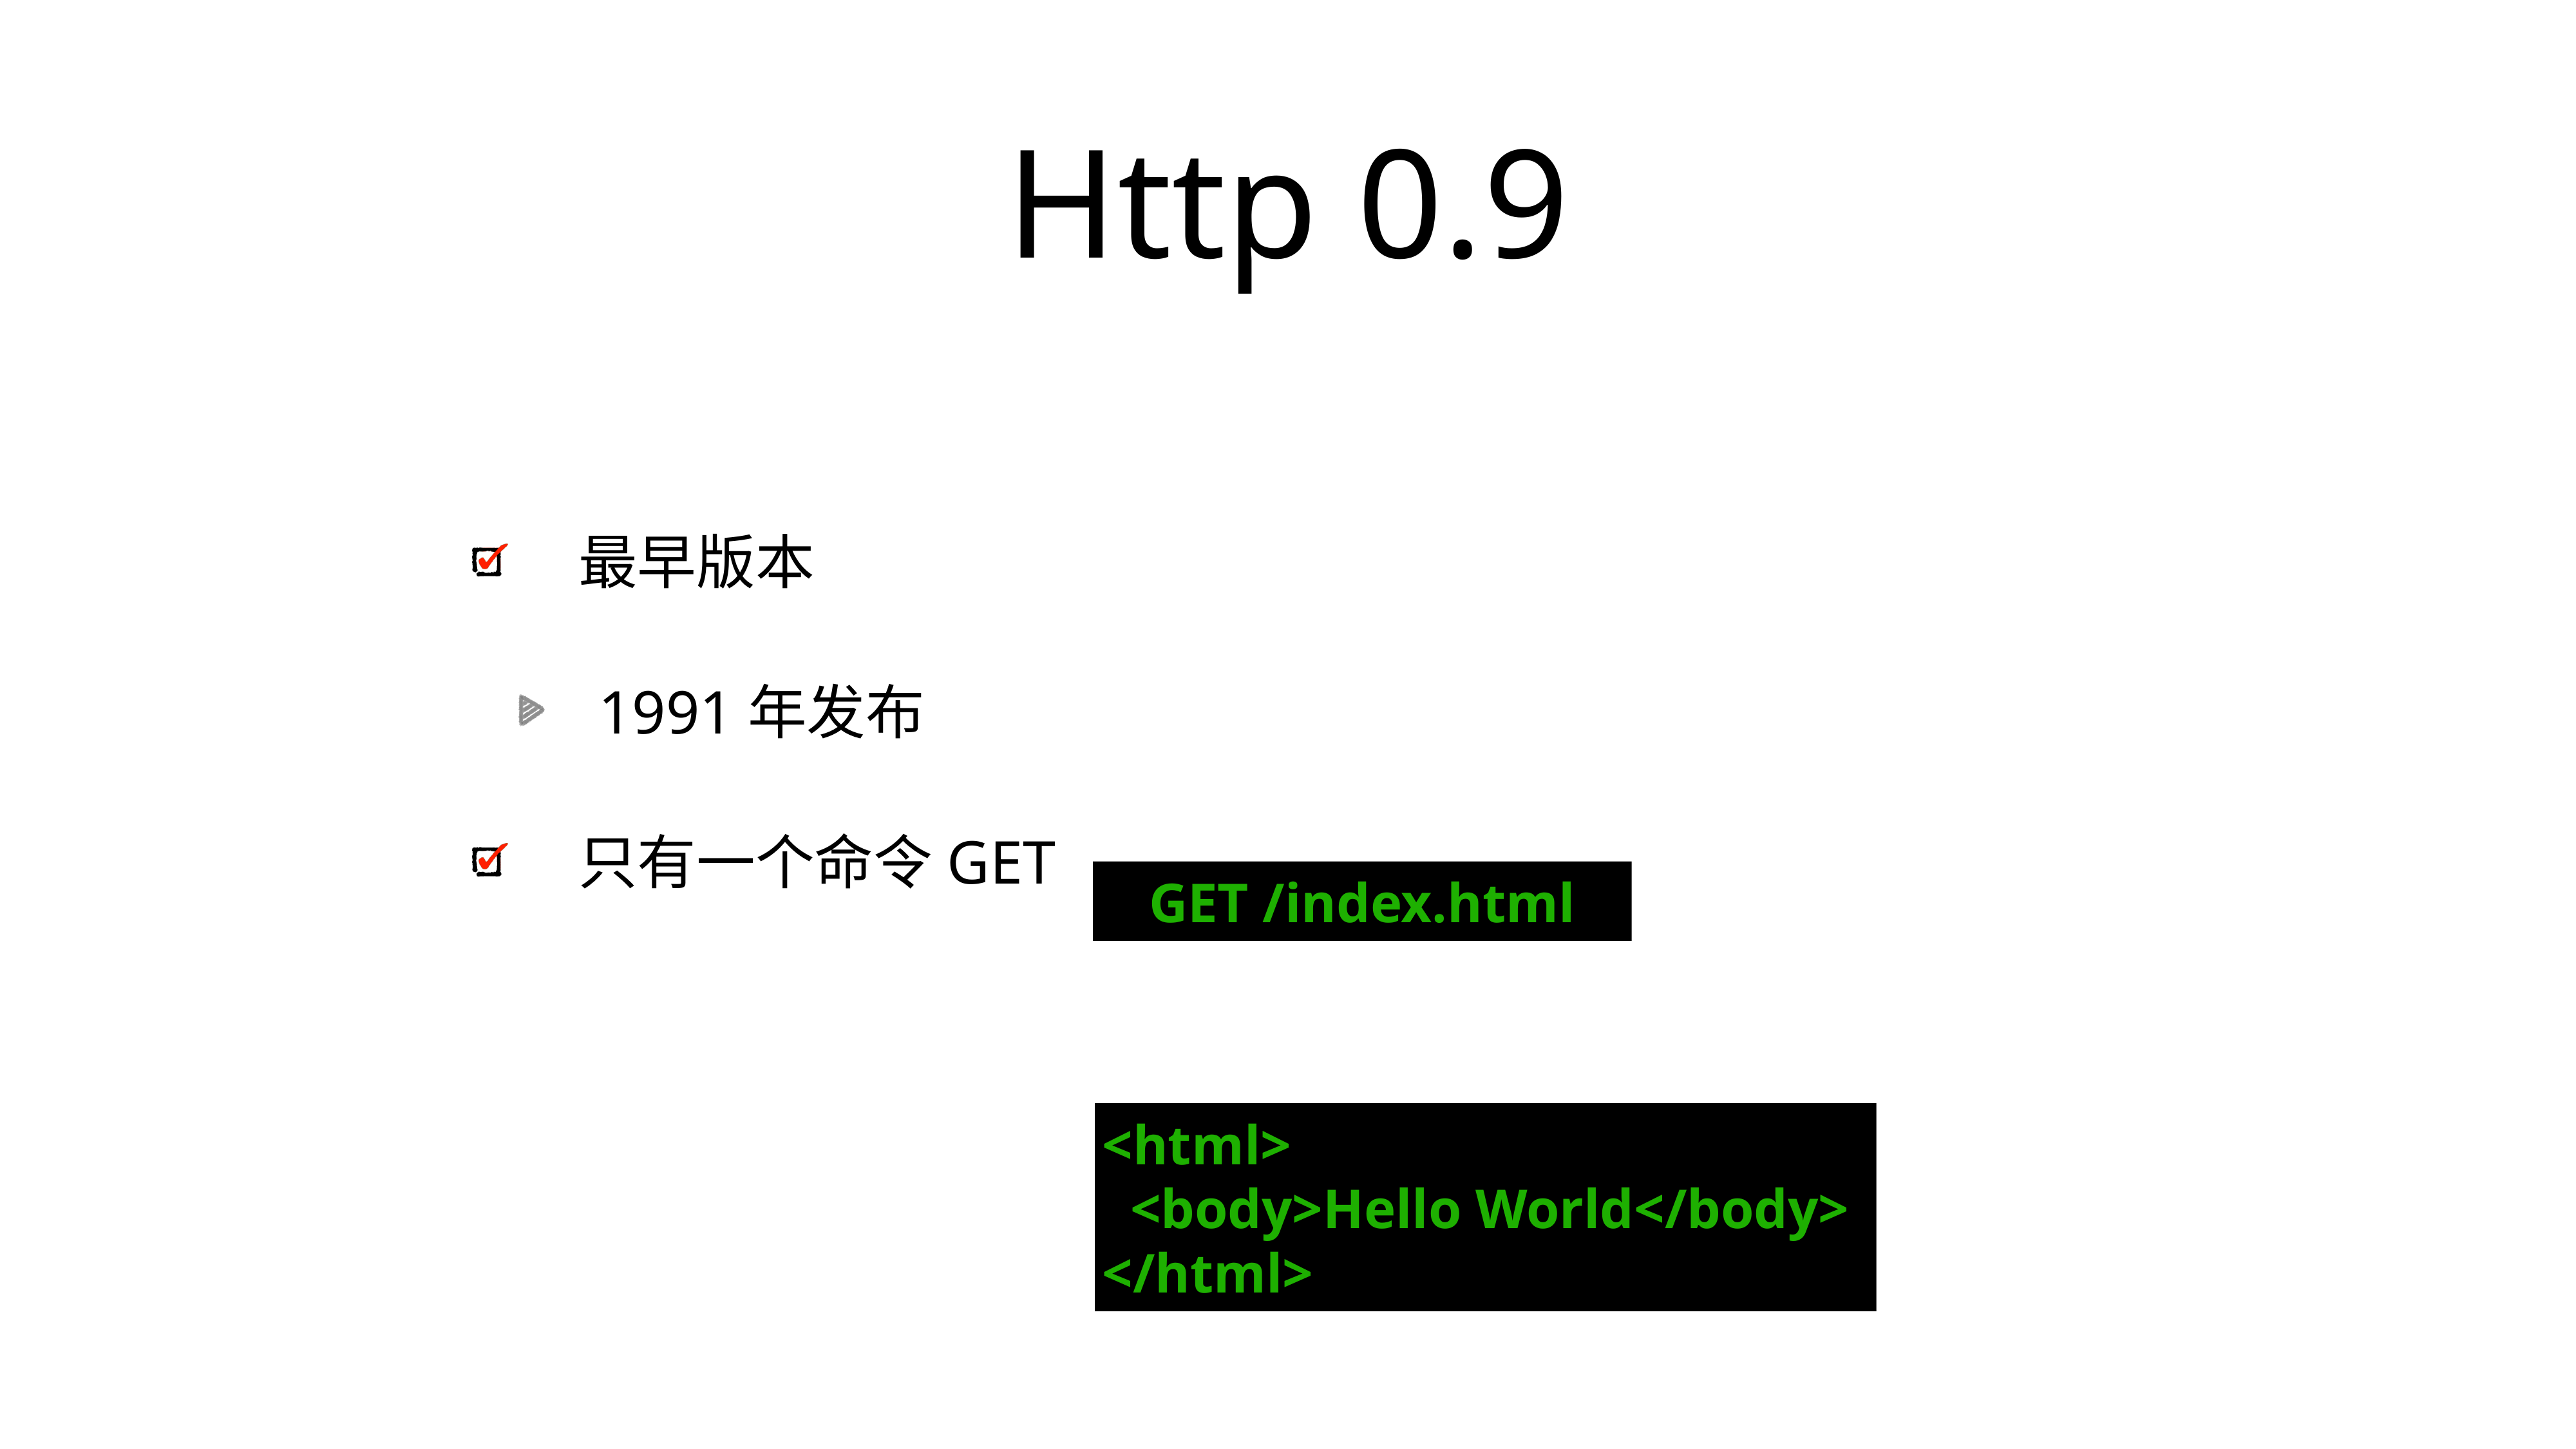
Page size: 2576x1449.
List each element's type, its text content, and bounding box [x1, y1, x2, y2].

text_box <html> <body>Hello World</body> </html> [1095, 1103, 1877, 1312]
list 最早版本 1991年发布 只有一个命令GET [463, 384, 2113, 1036]
text_box GET /index.html [1093, 861, 1632, 941]
picture [471, 843, 508, 877]
picture [518, 693, 546, 727]
picture [471, 544, 508, 577]
title Http 0.9 [463, 37, 2113, 359]
